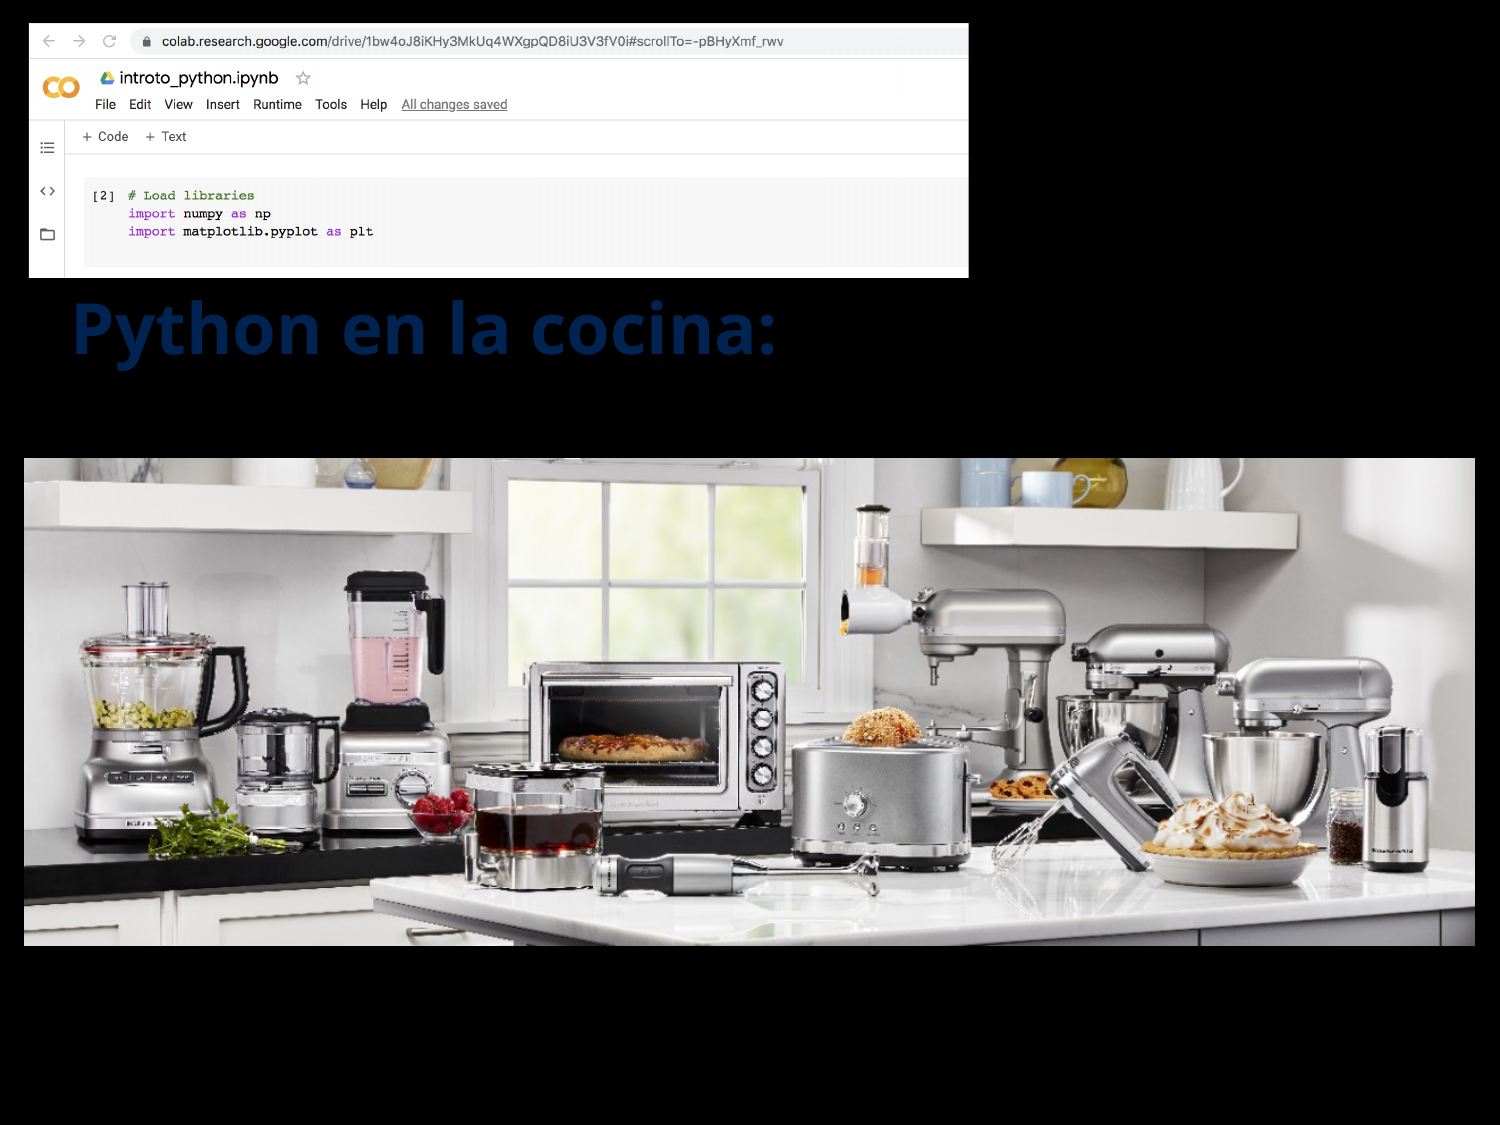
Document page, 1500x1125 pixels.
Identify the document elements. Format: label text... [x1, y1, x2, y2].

picture [28, 23, 969, 279]
picture [24, 457, 1476, 946]
text_box Python en la cocina: [65, 287, 830, 375]
